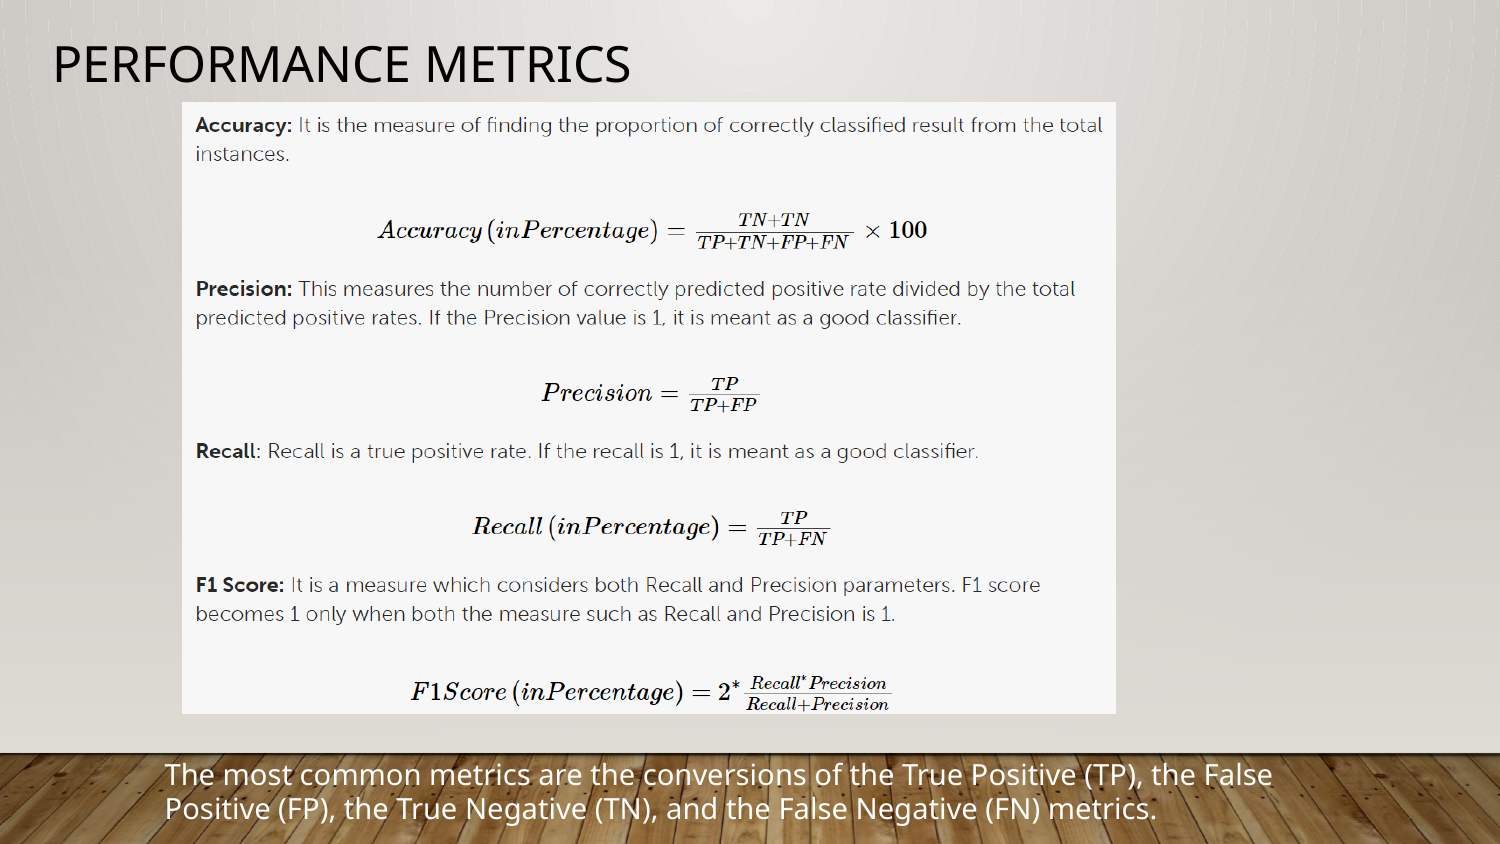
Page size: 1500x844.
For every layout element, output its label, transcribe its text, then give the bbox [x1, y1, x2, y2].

title Performance Metrics [37, 24, 1435, 119]
picture [0, 753, 1500, 844]
text_box The most common metrics are the conversions of the True Positive (TP), the False Positive (FP), the True Negative (TN), and the False Negative (FN) metrics. [149, 748, 1297, 834]
picture [182, 102, 1116, 714]
